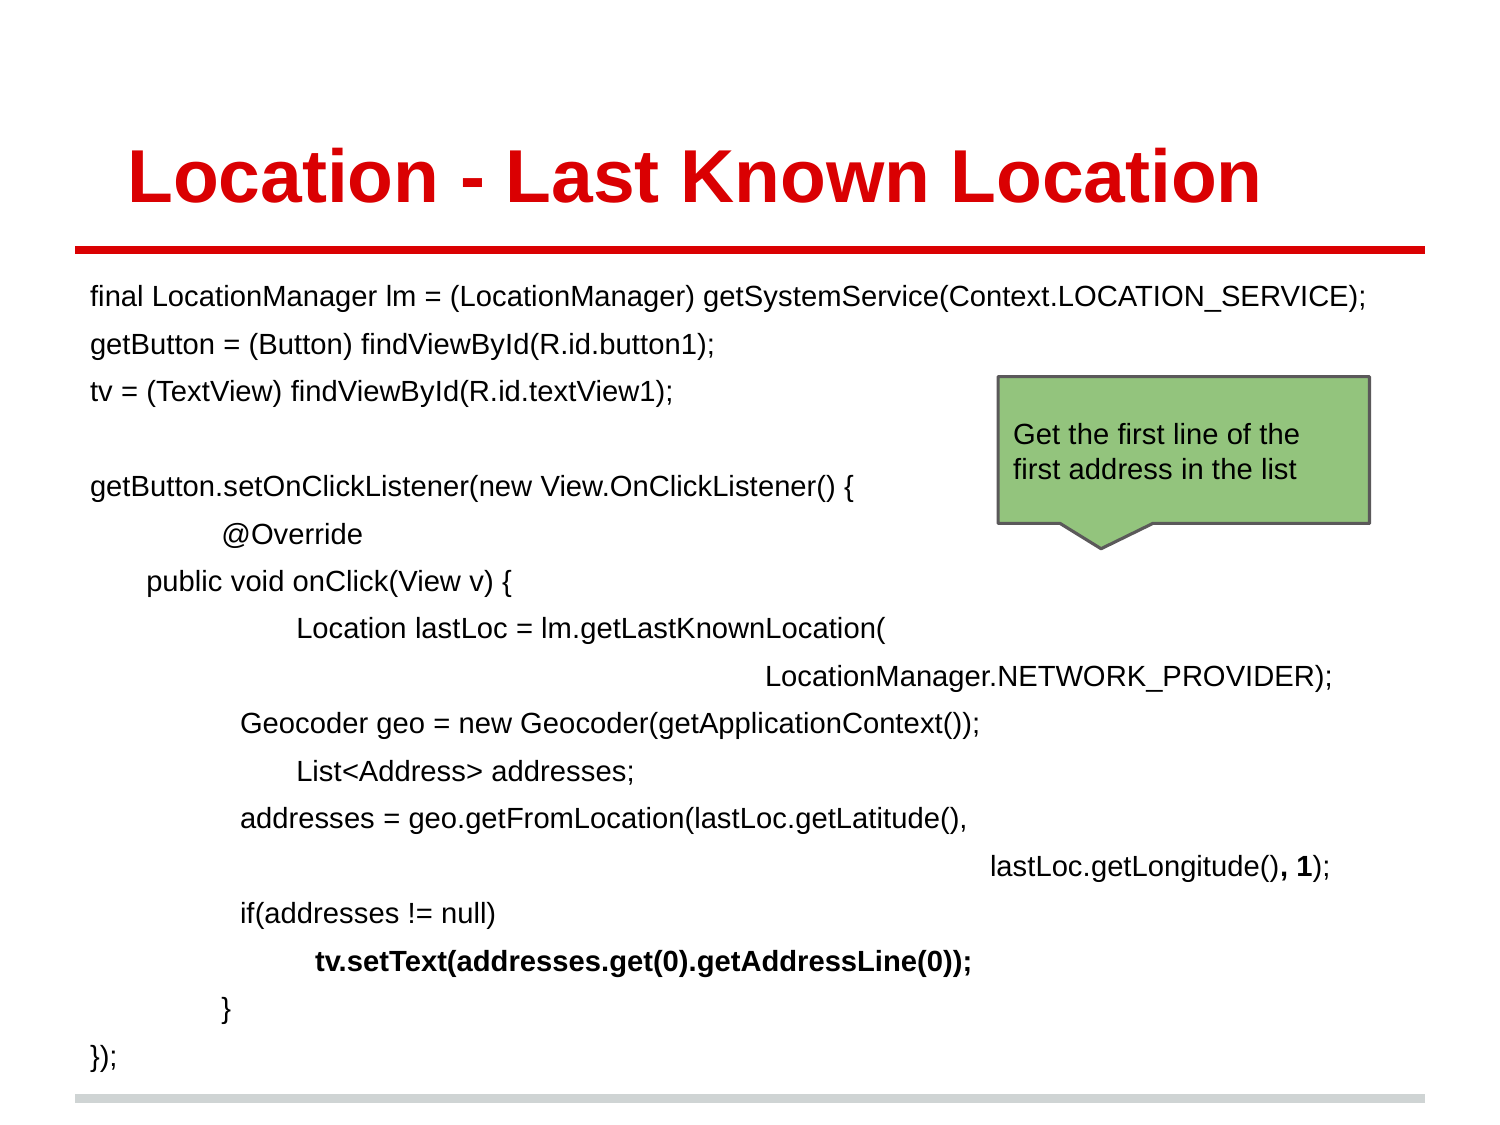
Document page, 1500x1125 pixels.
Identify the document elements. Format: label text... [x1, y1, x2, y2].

title Location - Last Known Location [75, 45, 1425, 233]
list final LocationManager lm = (LocationManager) getSystemService(Context.LOCATION_SERVICE); getButton = (Button) findViewById(R.id.button1); tv = (TextView) findViewById(R.id.textView1); getButton.setOnClickListener(new View.OnClickListener() { @Override public void onClick(View v) { Location lastLoc = lm.getLastKnownLocation( LocationManager.NETWORK_PROVIDER); Geocoder geo = new Geocoder(getApplicationContext()); List<Address> addresses; addresses = geo.getFromLocation(lastLoc.getLatitude(), lastLoc.getLongitude(), 1); if(addresses != null) tv.setText(addresses.get(0).getAddressLine(0)); } }); [75, 262, 1425, 1078]
text_box Get the first line of the first address in the list [998, 376, 1370, 549]
